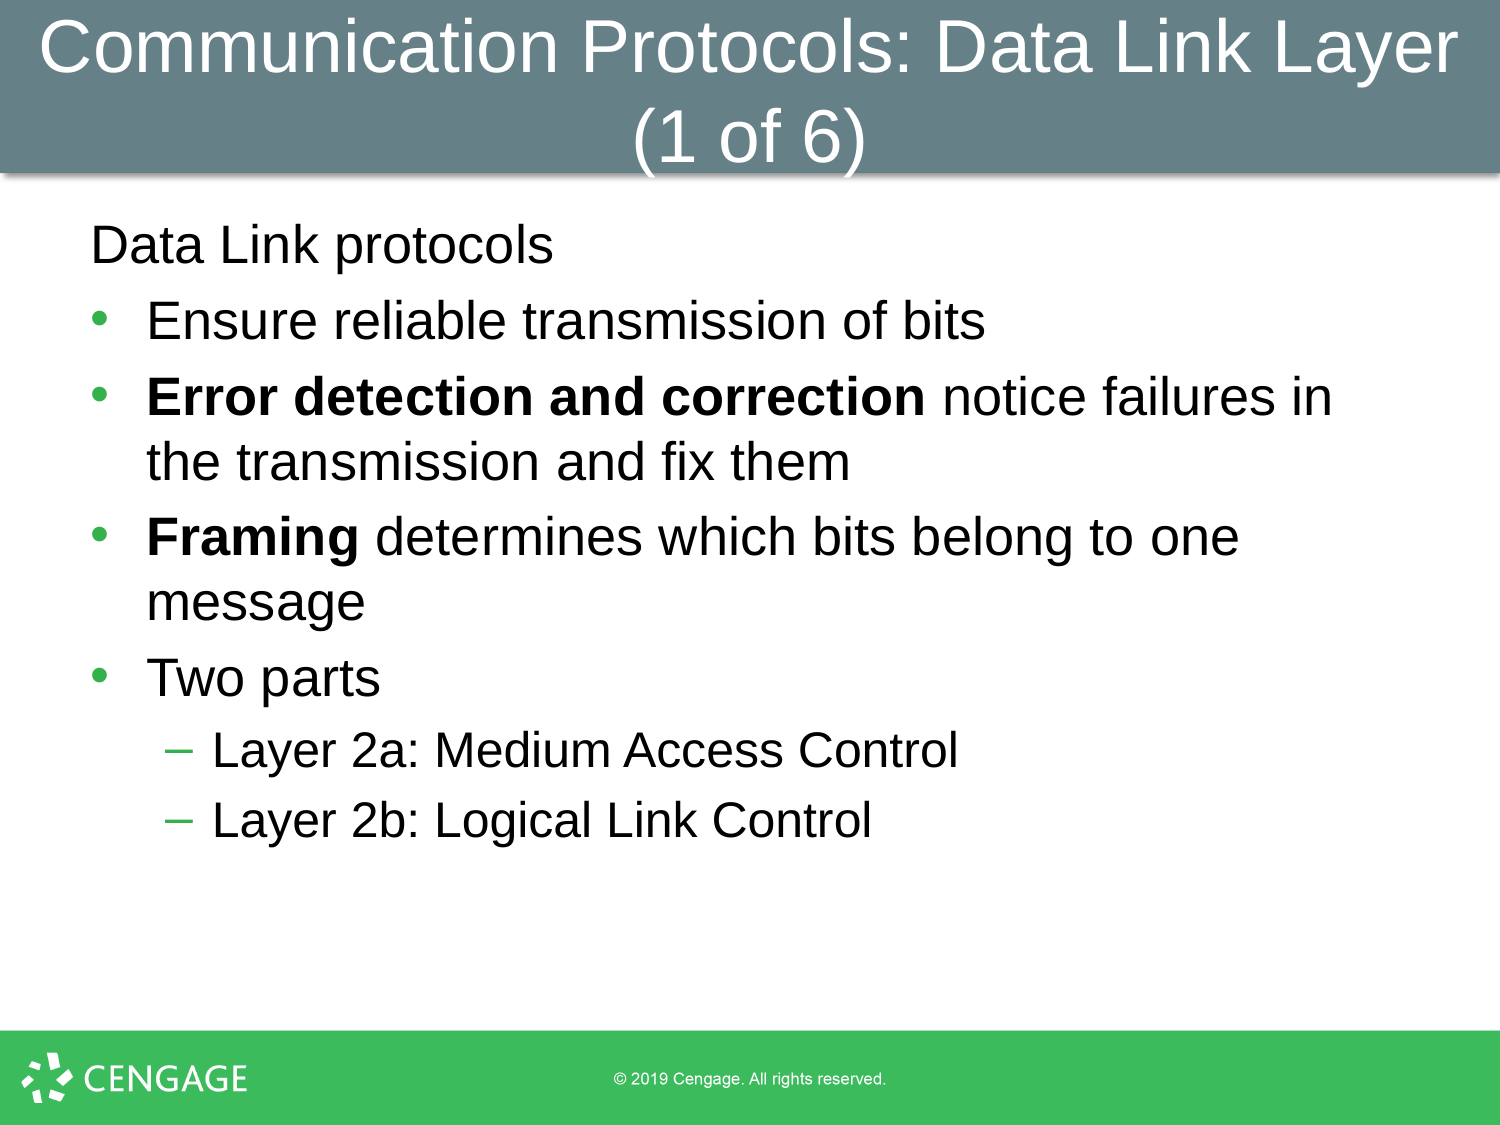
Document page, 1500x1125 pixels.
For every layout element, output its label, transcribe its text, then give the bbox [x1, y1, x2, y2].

list Data Link protocols Ensure reliable transmission of bits Error detection and correction notice failures in the transmission and fix them Framing determines which bits belong to one message Two parts Layer 2a: Medium Access Control Layer 2b: Logical Link Control [75, 201, 1425, 1005]
title Communication Protocols: Data Link Layer (1 of 6) [0, 0, 1500, 174]
picture [0, 174, 1500, 1125]
